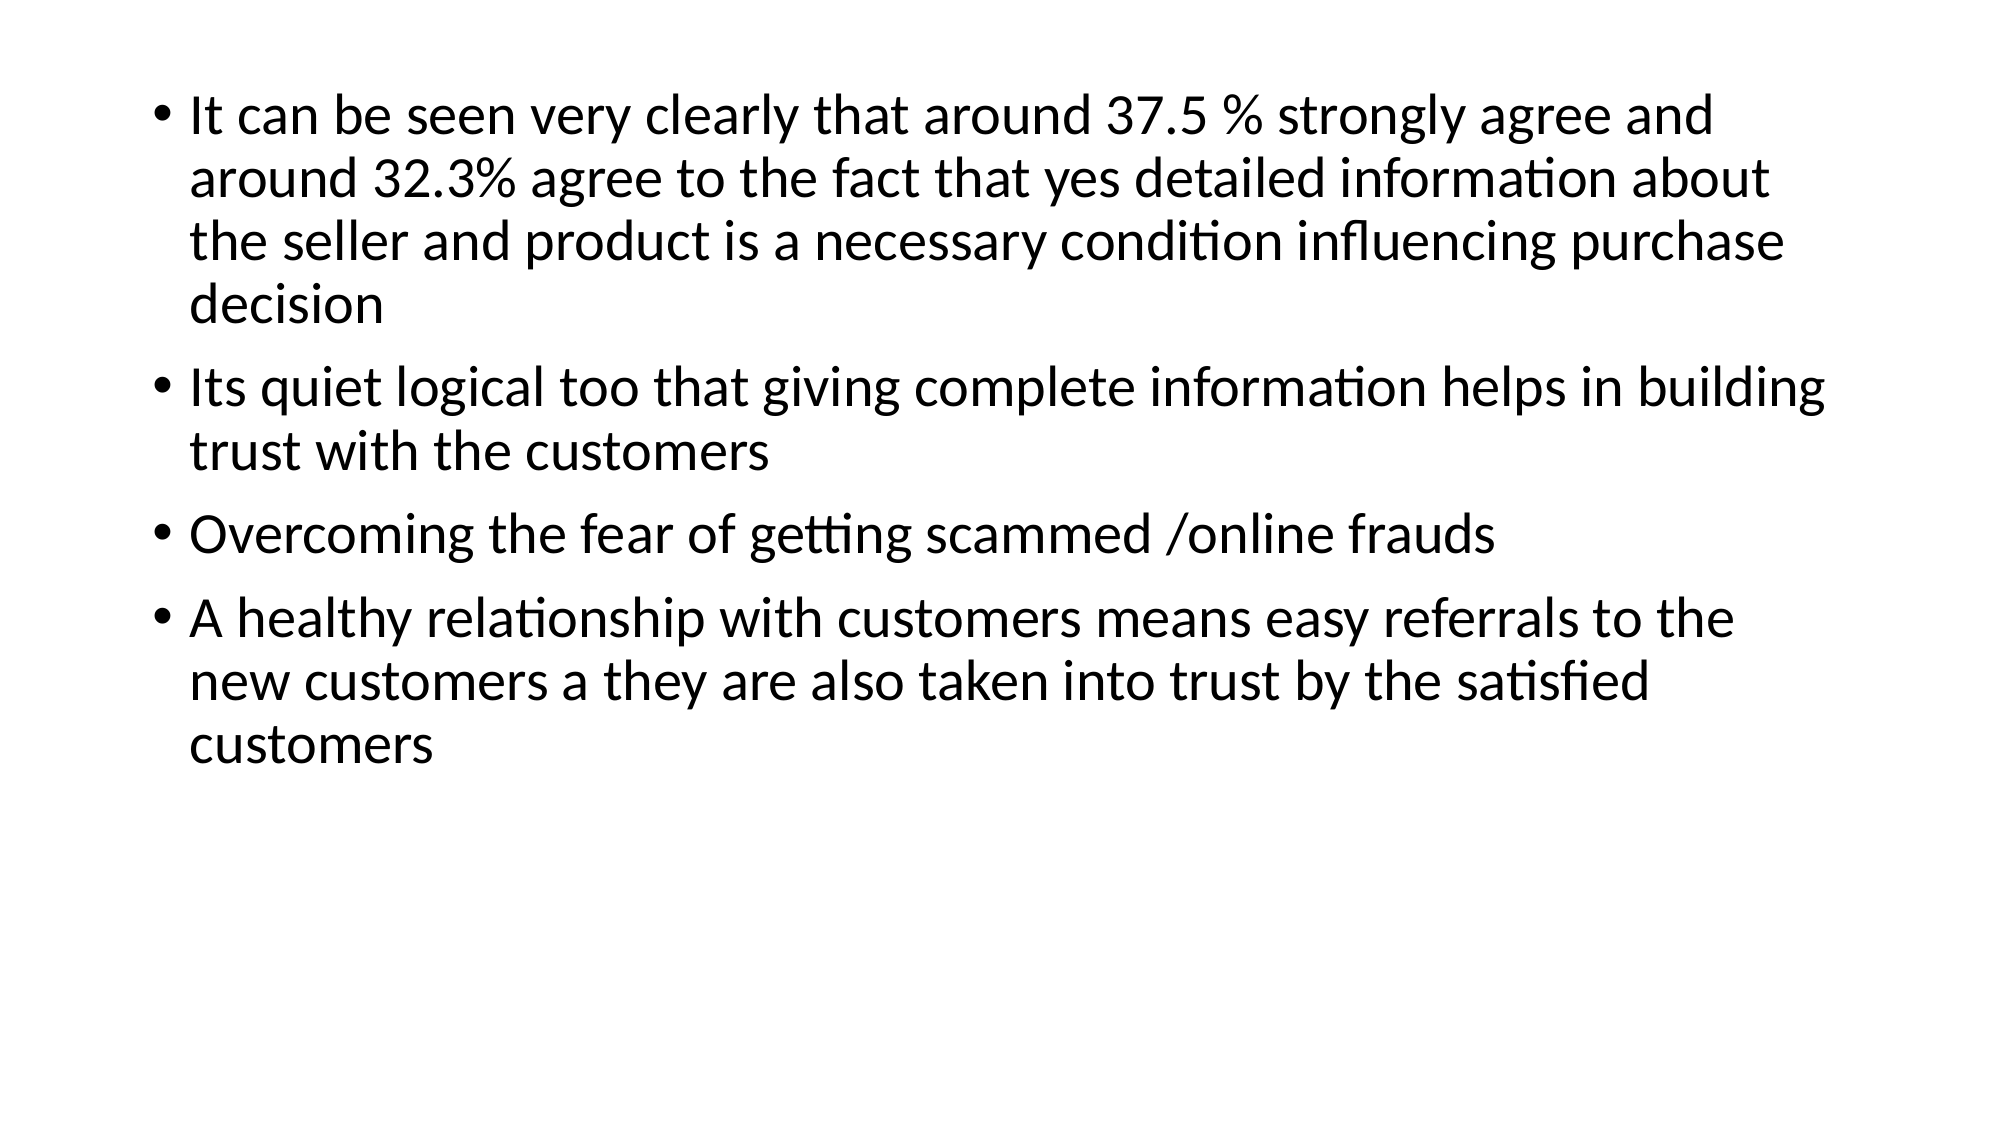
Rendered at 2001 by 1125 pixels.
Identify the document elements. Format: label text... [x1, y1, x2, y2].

list It can be seen very clearly that around 37.5 % strongly agree and around 32.3% agree to the fact that yes detailed information about the seller and product is a necessary condition influencing purchase decision Its quiet logical too that giving complete information helps in building trust with the customers Overcoming the fear of getting scammed /online frauds A healthy relationship with customers means easy referrals to the new customers a they are also taken into trust by the satisfied customers [137, 76, 1863, 1014]
